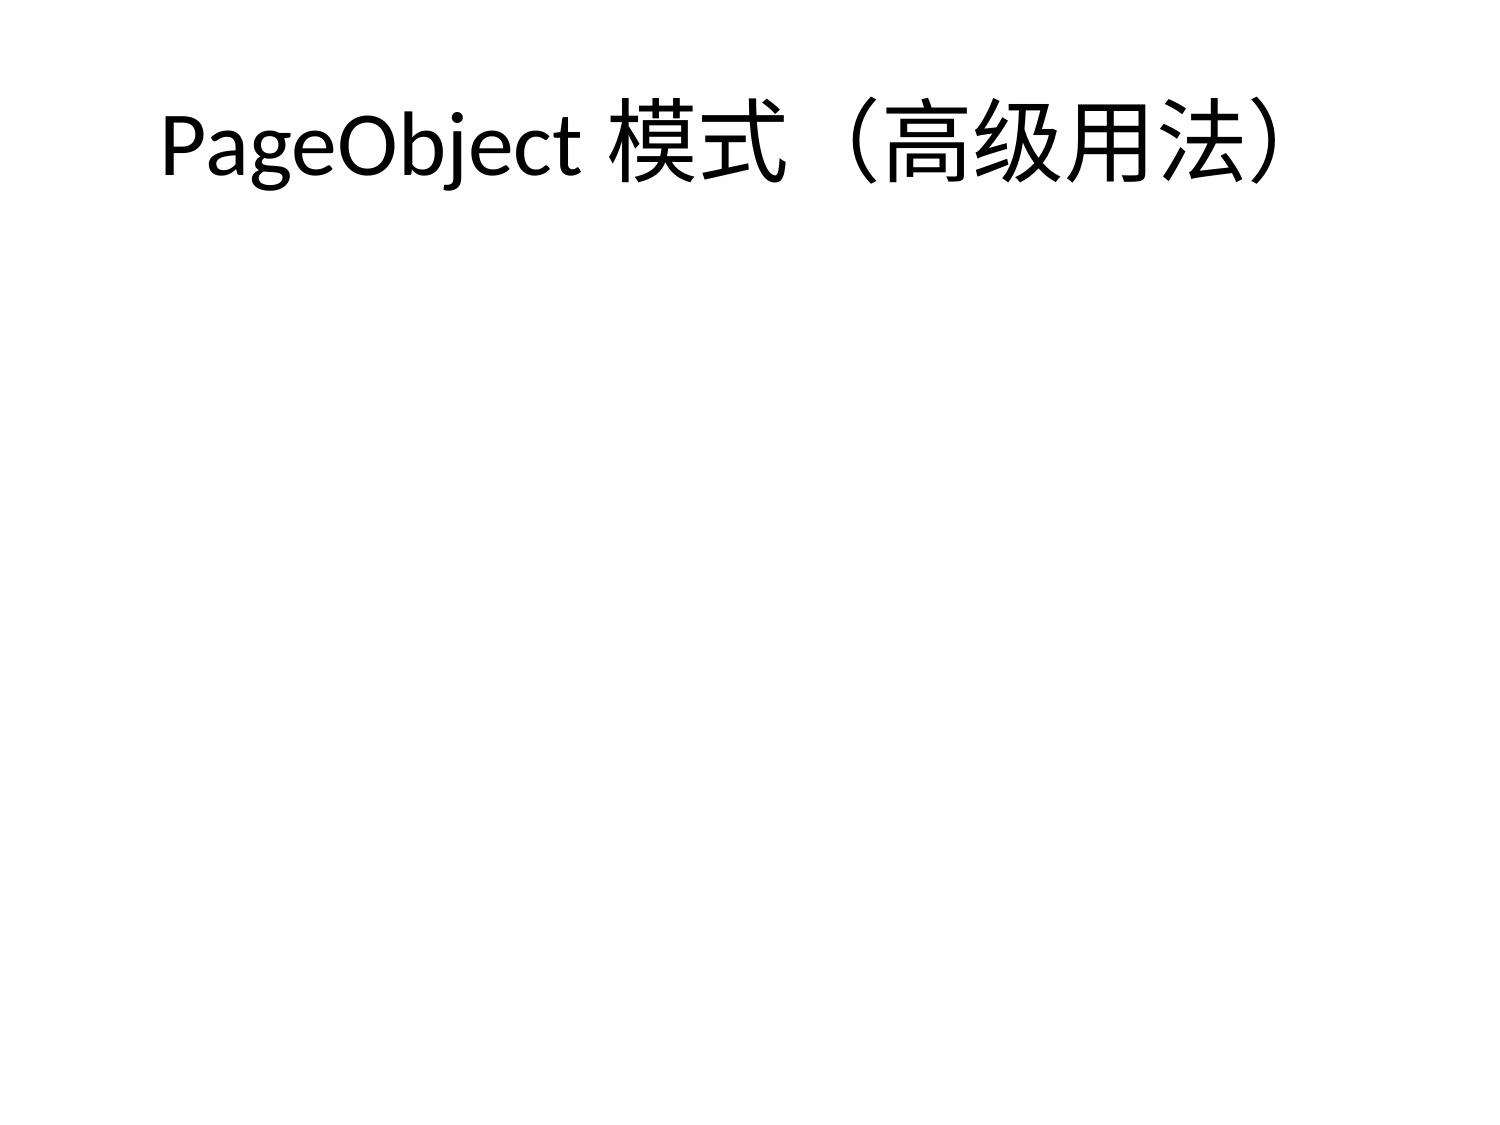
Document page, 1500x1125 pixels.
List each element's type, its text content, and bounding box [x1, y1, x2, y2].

title PageObject模式（高级用法） [75, 45, 1425, 233]
